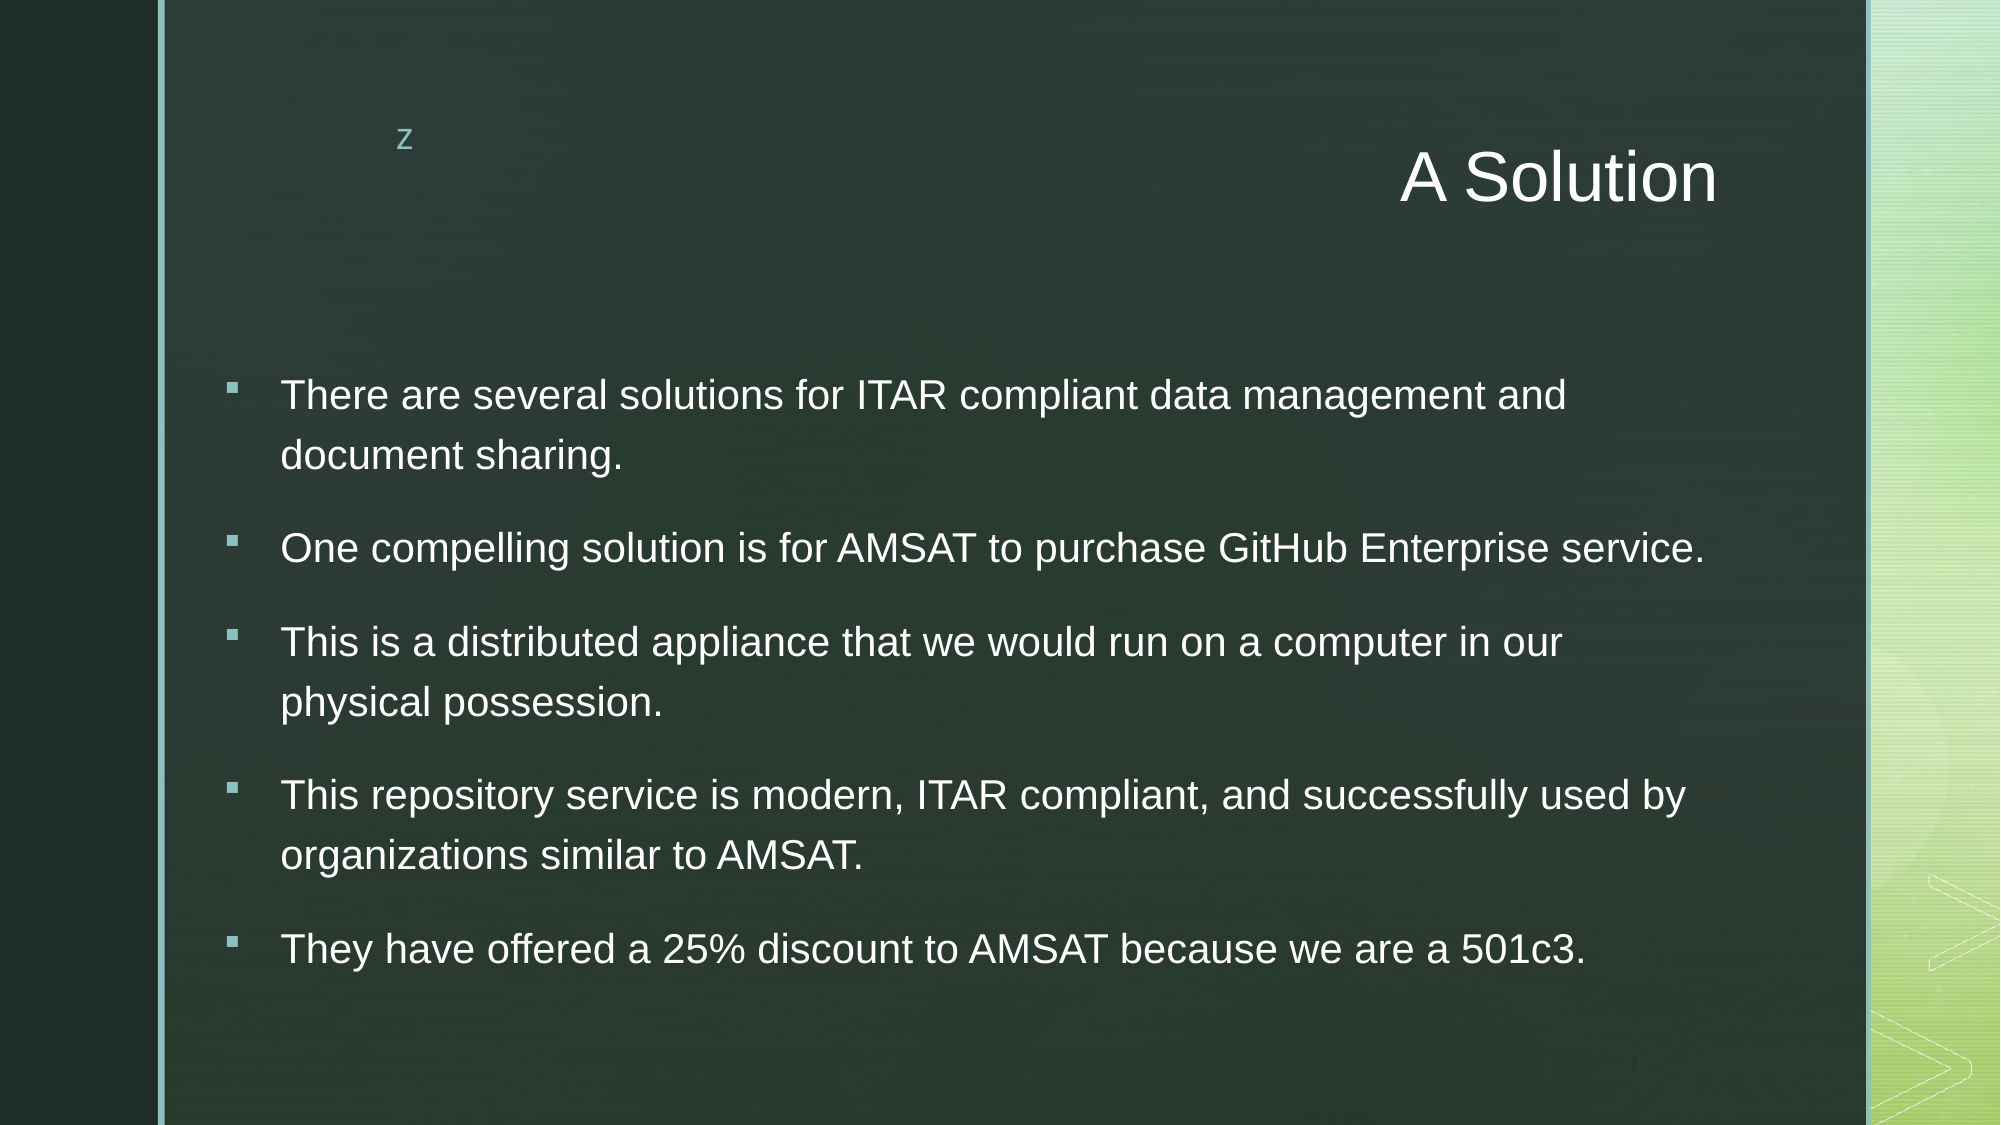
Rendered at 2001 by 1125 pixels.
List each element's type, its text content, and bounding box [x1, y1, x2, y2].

picture [1871, 0, 2001, 1125]
title A Solution [428, 132, 1734, 310]
list There are several solutions for ITAR compliant data management and document sharing. One compelling solution is for AMSAT to purchase GitHub Enterprise service. This is a distributed appliance that we would run on a computer in our physical possession. This repository service is modern, ITAR compliant, and successfully used by organizations similar to AMSAT. They have offered a 25% discount to AMSAT because we are a 501c3. [208, 336, 1734, 993]
